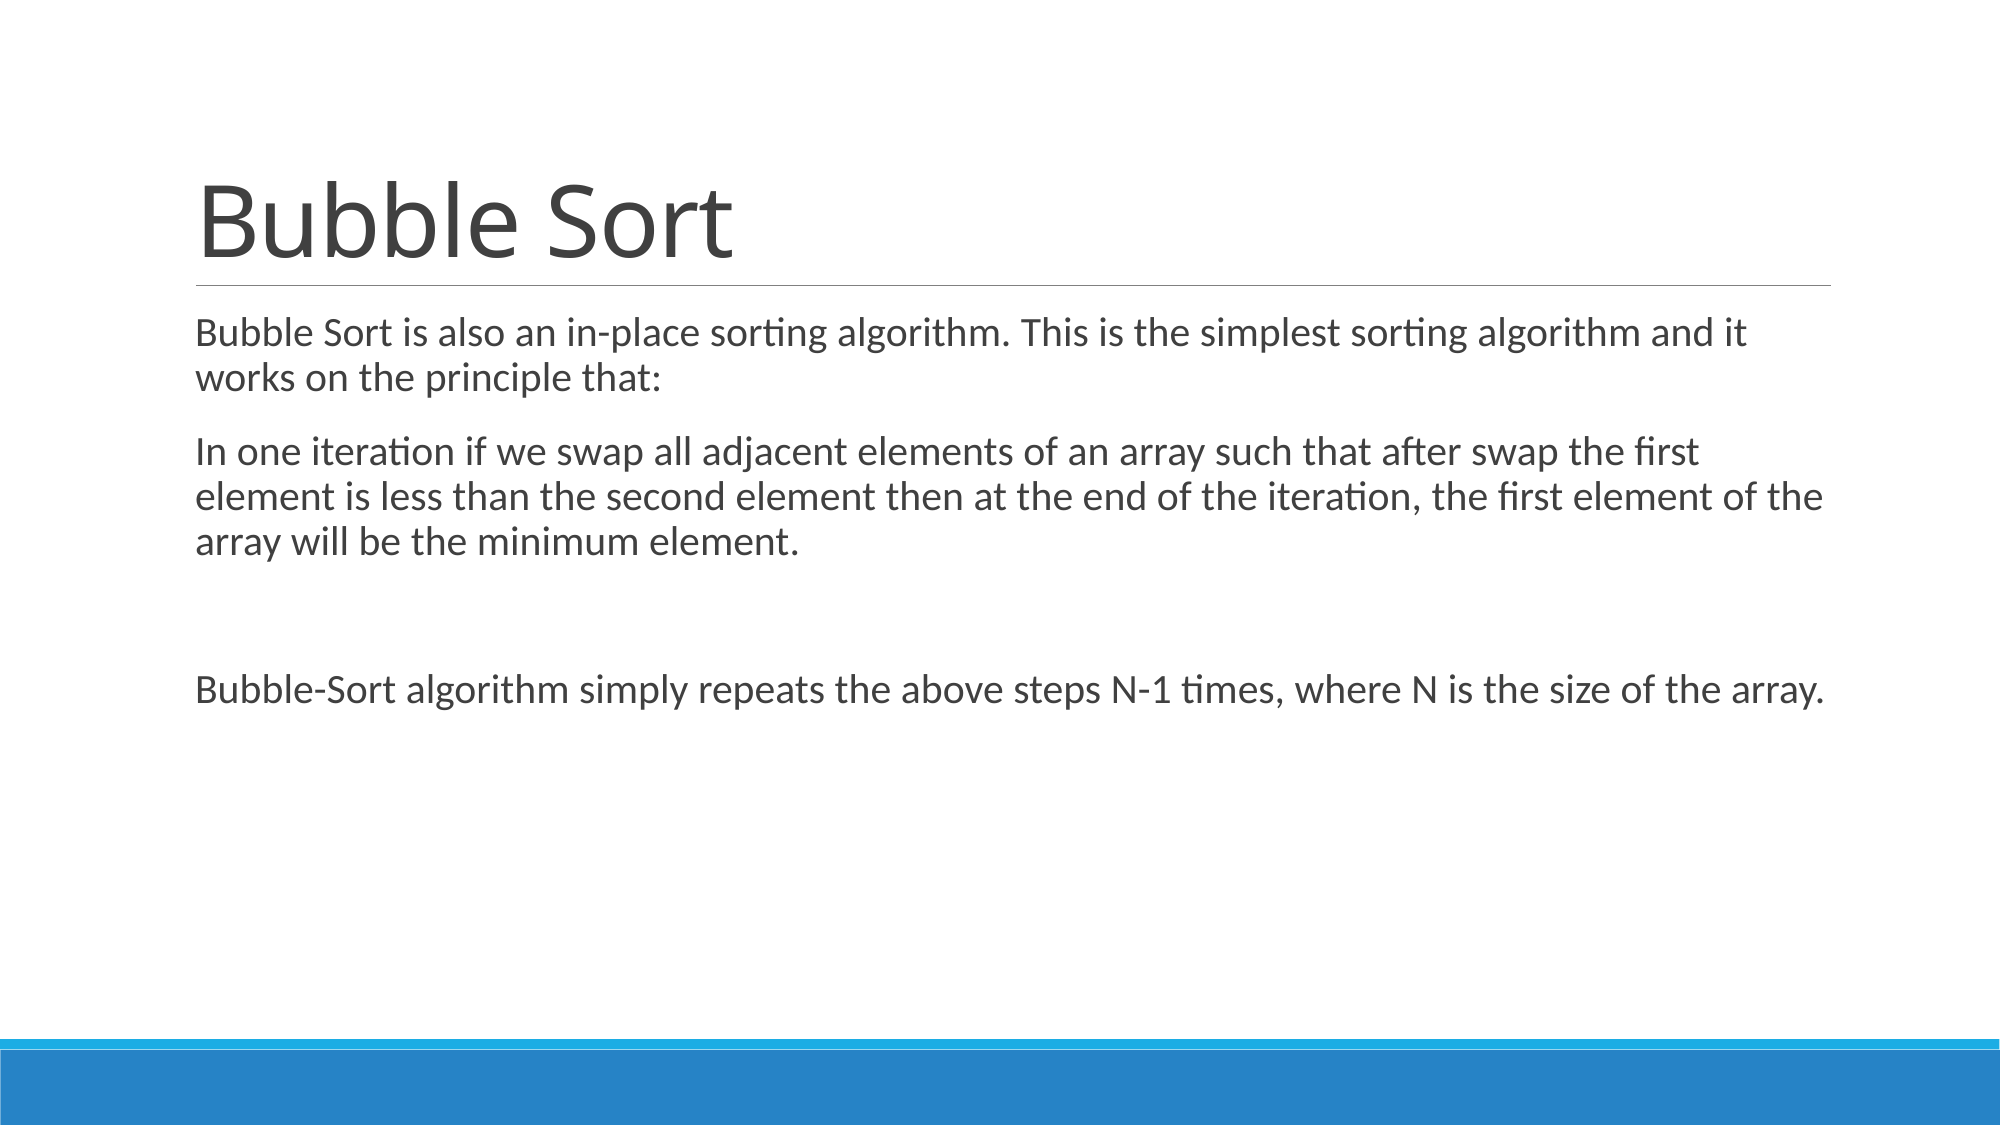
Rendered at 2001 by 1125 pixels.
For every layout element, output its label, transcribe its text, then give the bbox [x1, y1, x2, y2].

title Bubble Sort [180, 47, 1830, 285]
list Bubble Sort is also an in-place sorting algorithm. This is the simplest sorting algorithm and it works on the principle that: In one iteration if we swap all adjacent elements of an array such that after swap the first element is less than the second element then at the end of the iteration, the first element of the array will be the minimum element. Bubble-Sort algorithm simply repeats the above steps N-1 times, where N is the size of the array. [180, 302, 1830, 963]
